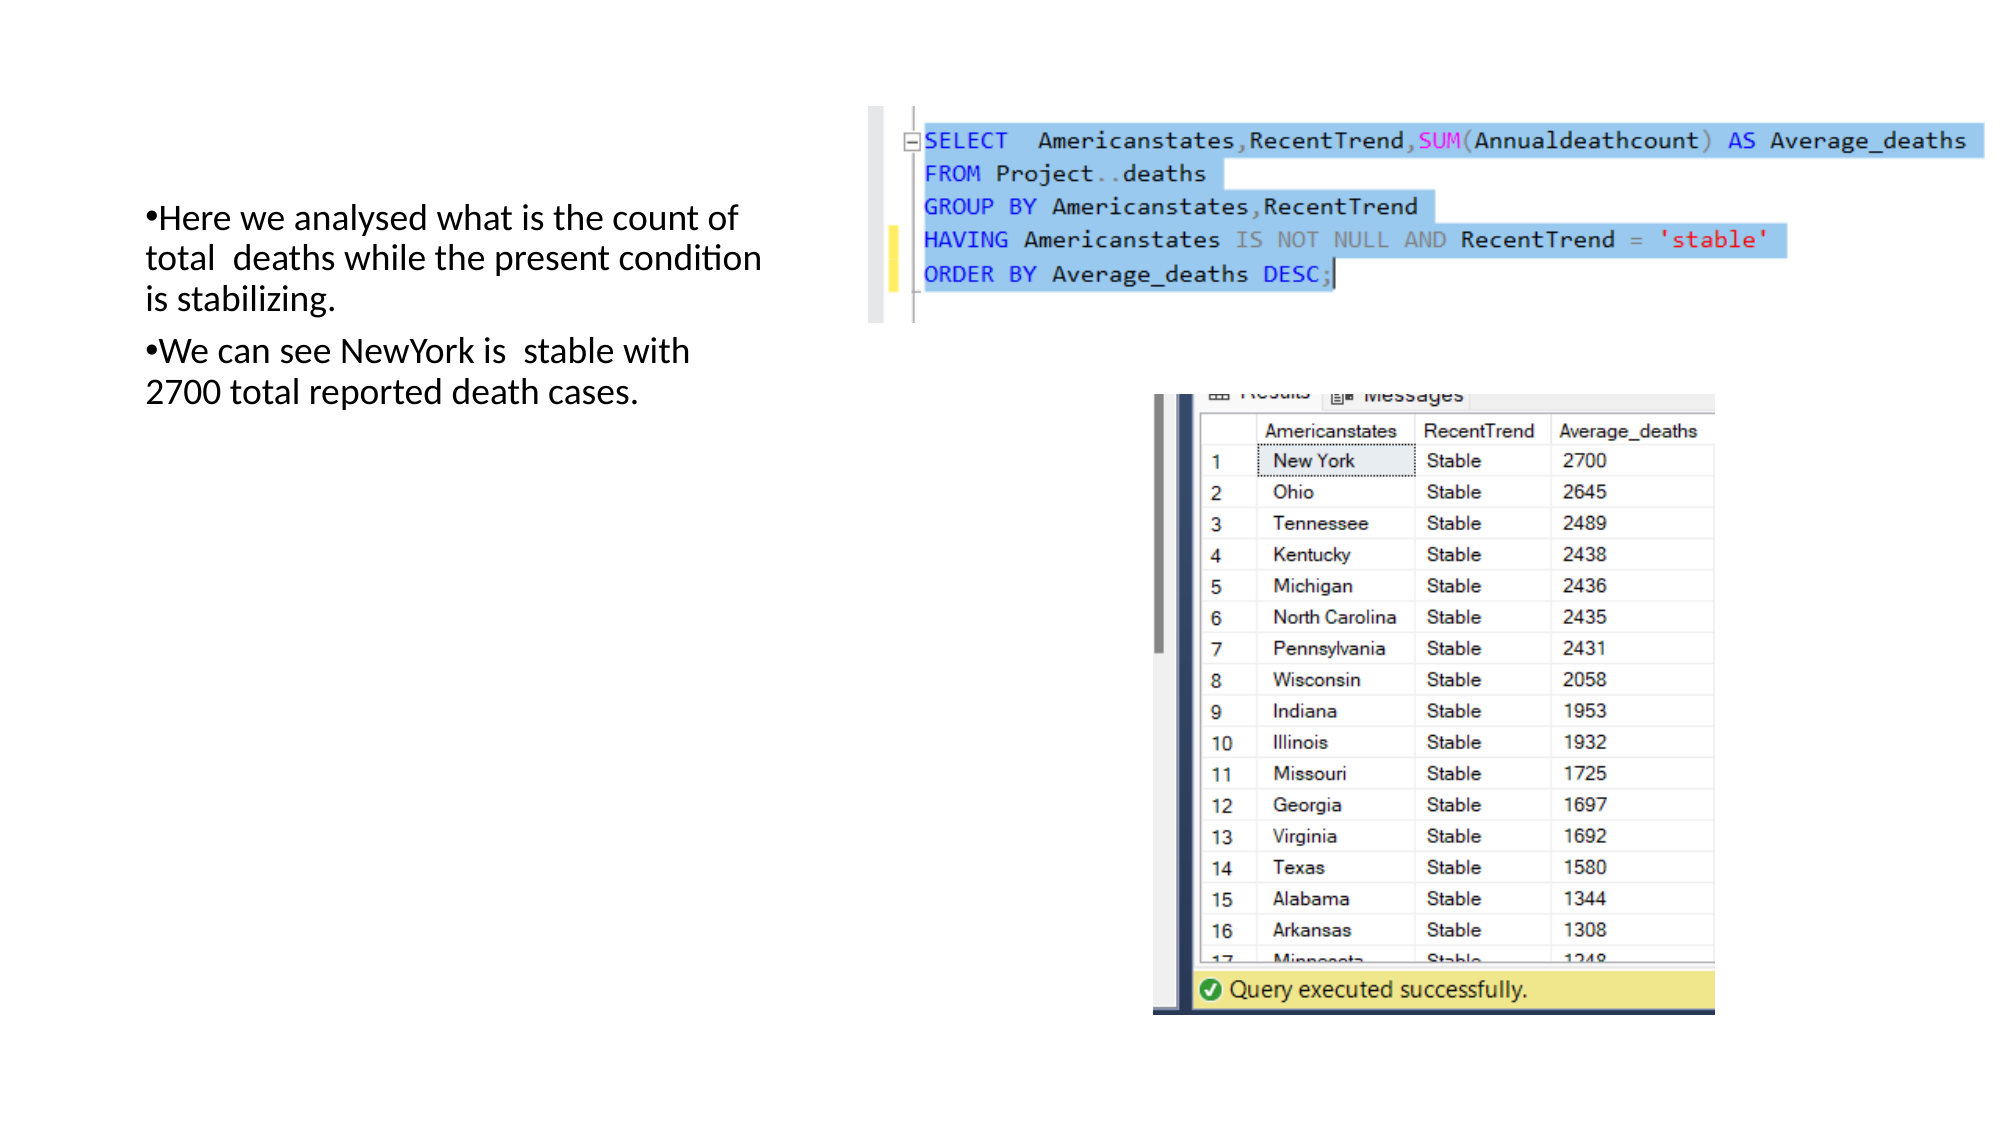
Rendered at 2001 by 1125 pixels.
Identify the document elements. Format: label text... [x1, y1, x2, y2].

picture [868, 106, 2000, 323]
picture [1153, 394, 1715, 1015]
text_box Here we analysed what is the count of total deaths while the present condition is stabilizing. We can see NewYork is stable with 2700 total reported death cases. [130, 190, 779, 478]
